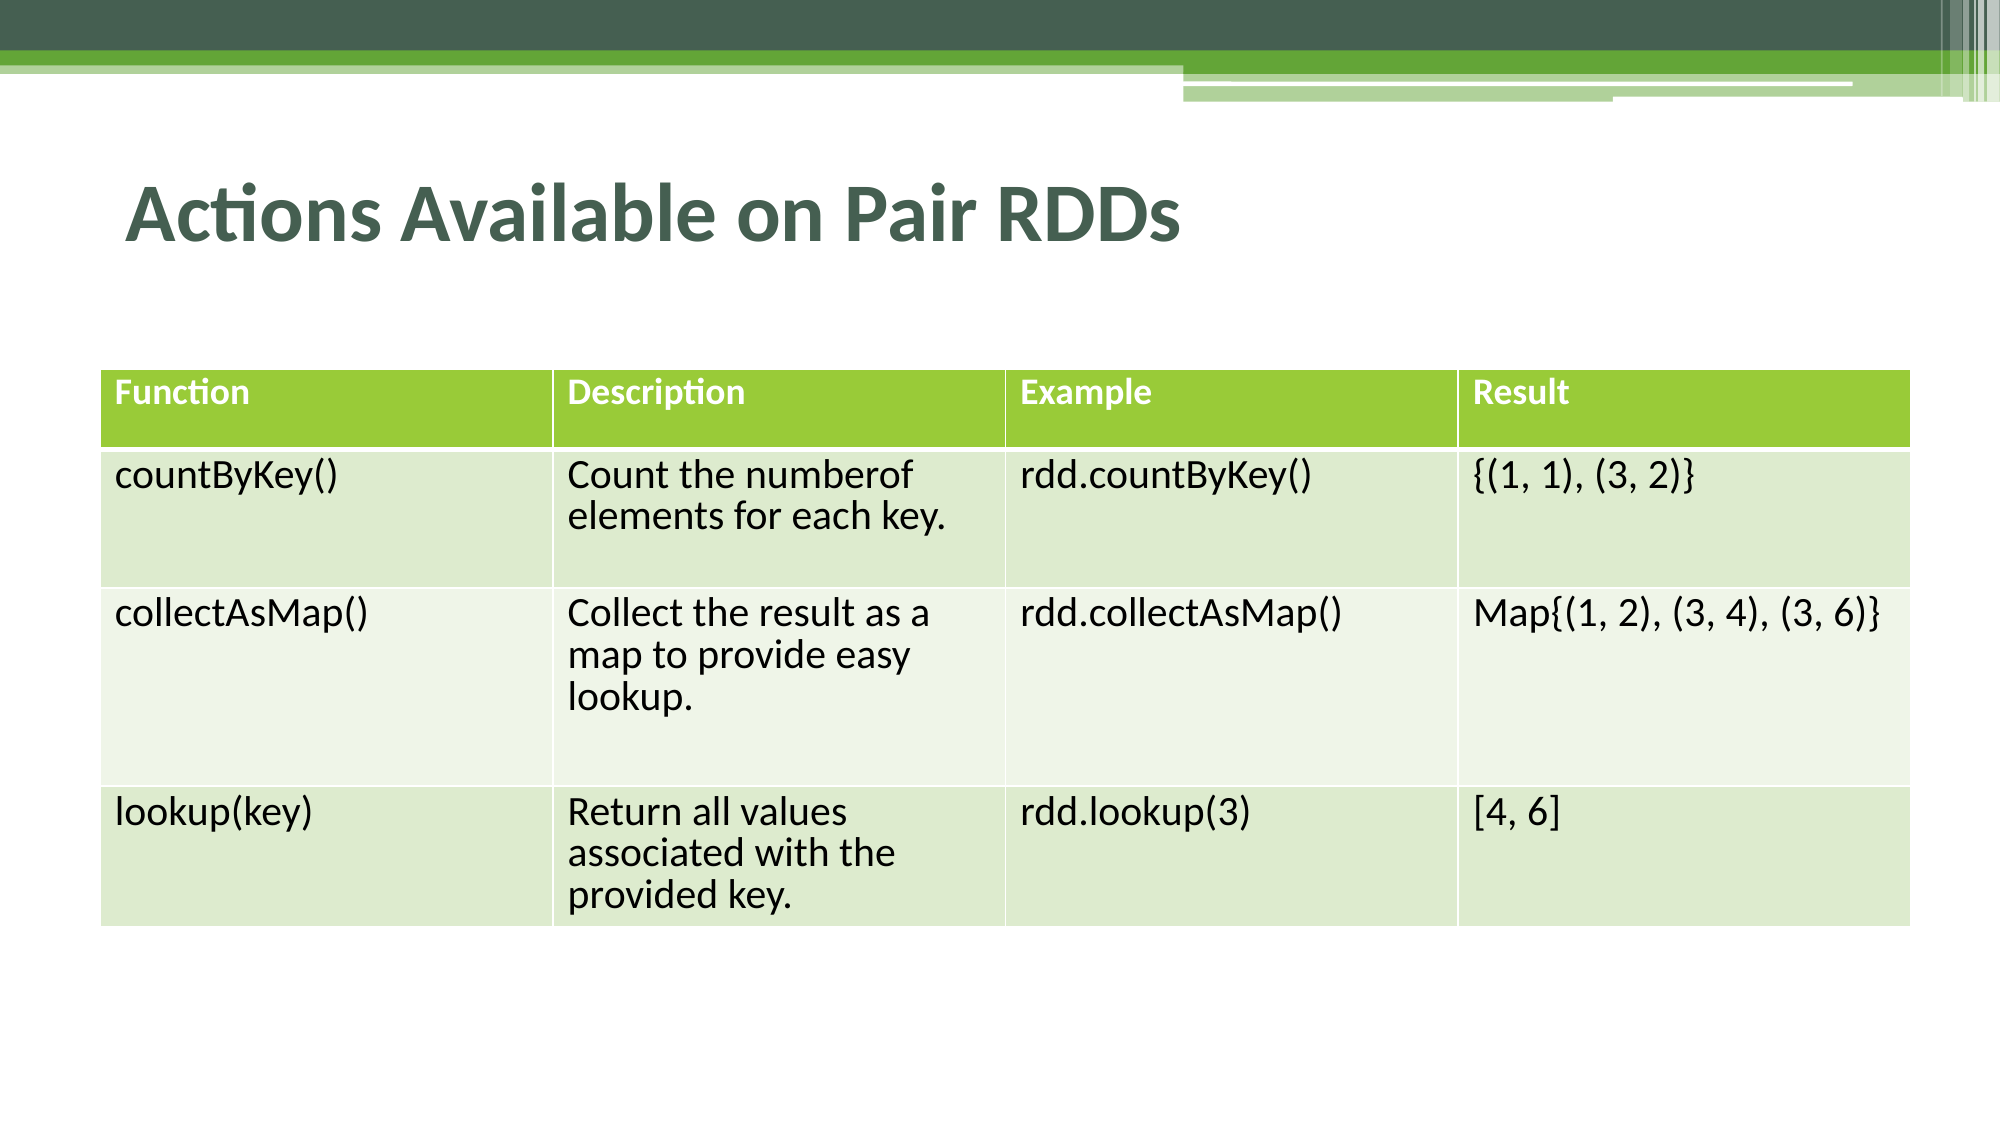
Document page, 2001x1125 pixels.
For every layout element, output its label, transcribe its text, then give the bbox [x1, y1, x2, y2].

table_cell countByKey() [101, 452, 552, 587]
table_cell lookup(key) [101, 787, 552, 926]
table_header Result [1459, 370, 1910, 447]
table_cell rdd.collectAsMap() [1006, 589, 1457, 785]
table_cell Count the numberof elements for each key. [554, 452, 1005, 587]
table_header Description [554, 370, 1005, 447]
table_cell collectAsMap() [101, 589, 552, 785]
title Actions Available on Pair RDDs [110, 120, 1911, 296]
table_cell Map{(1, 2), (3, 4), (3, 6)} [1459, 589, 1910, 785]
table_cell rdd.lookup(3) [1006, 787, 1457, 926]
table_cell [4, 6] [1459, 787, 1910, 926]
table_header Example [1006, 370, 1457, 447]
table_header Function [101, 370, 552, 447]
table_cell Return all values associated with the provided key. [554, 787, 1005, 926]
table_cell Collect the result as a map to provide easy lookup. [554, 589, 1005, 785]
table_cell {(1, 1), (3, 2)} [1459, 452, 1910, 587]
table_cell rdd.countByKey() [1006, 452, 1457, 587]
